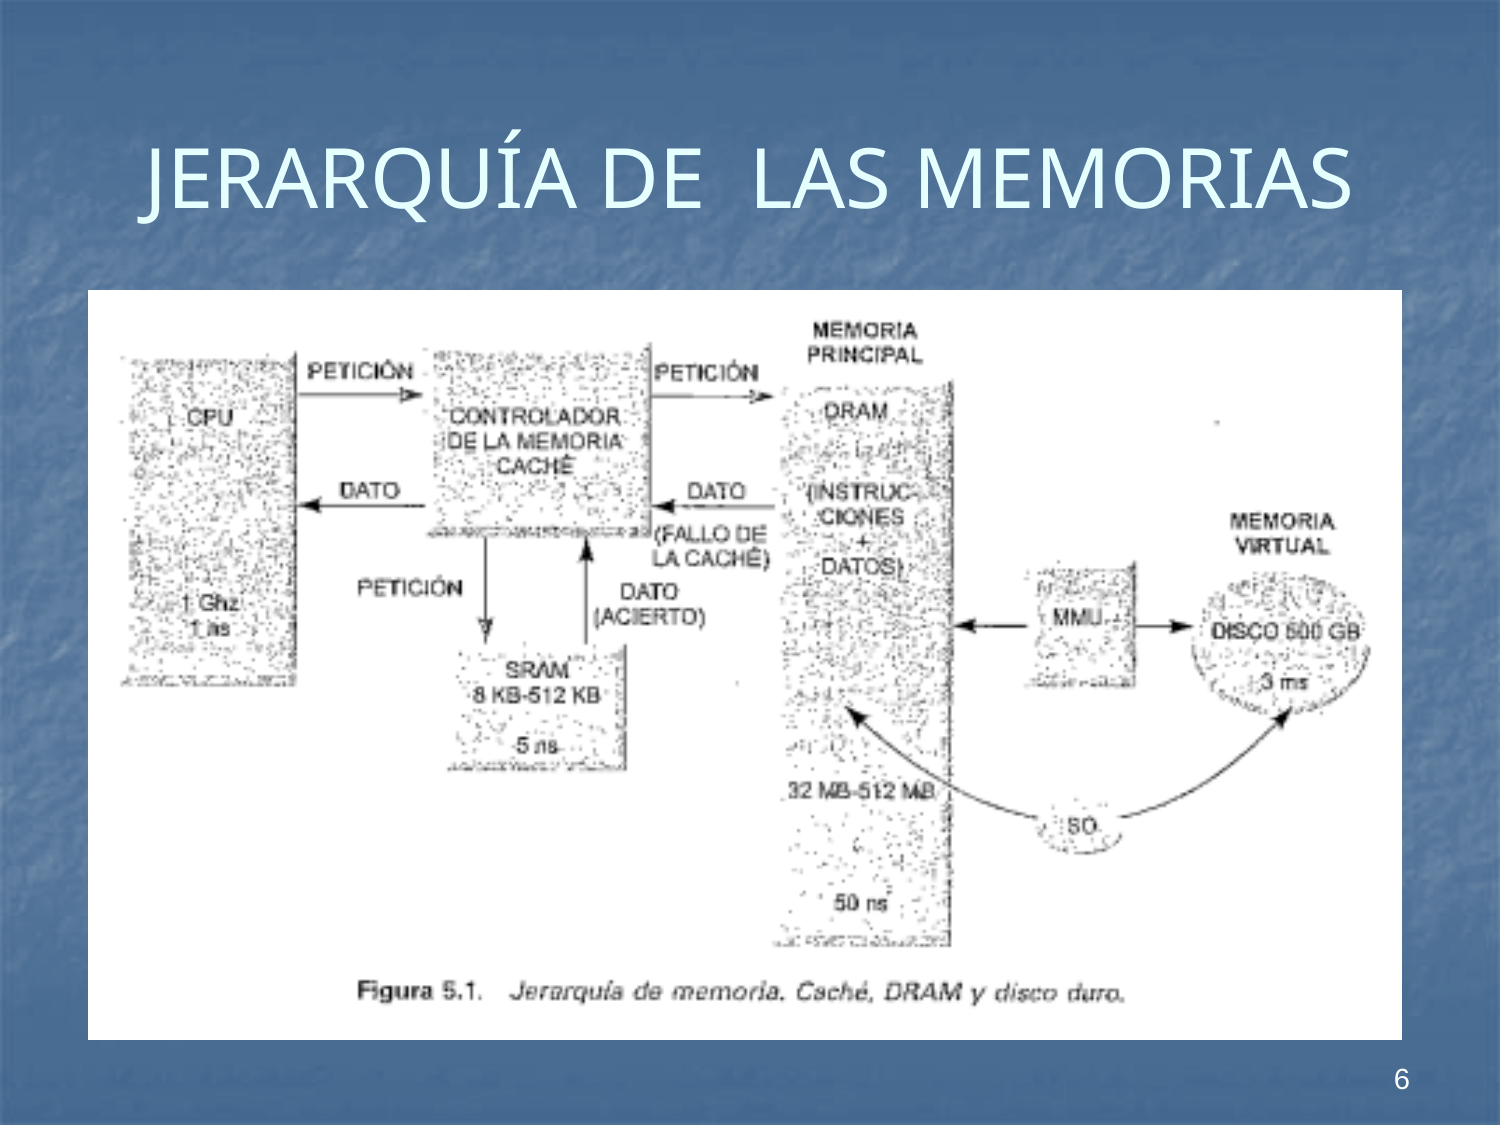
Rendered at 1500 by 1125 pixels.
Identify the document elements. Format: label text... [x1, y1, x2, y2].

slide_number 6 [1074, 1024, 1426, 1103]
title JERARQUÍA DE LAS MEMORIAS [74, 62, 1426, 288]
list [88, 290, 1402, 1040]
